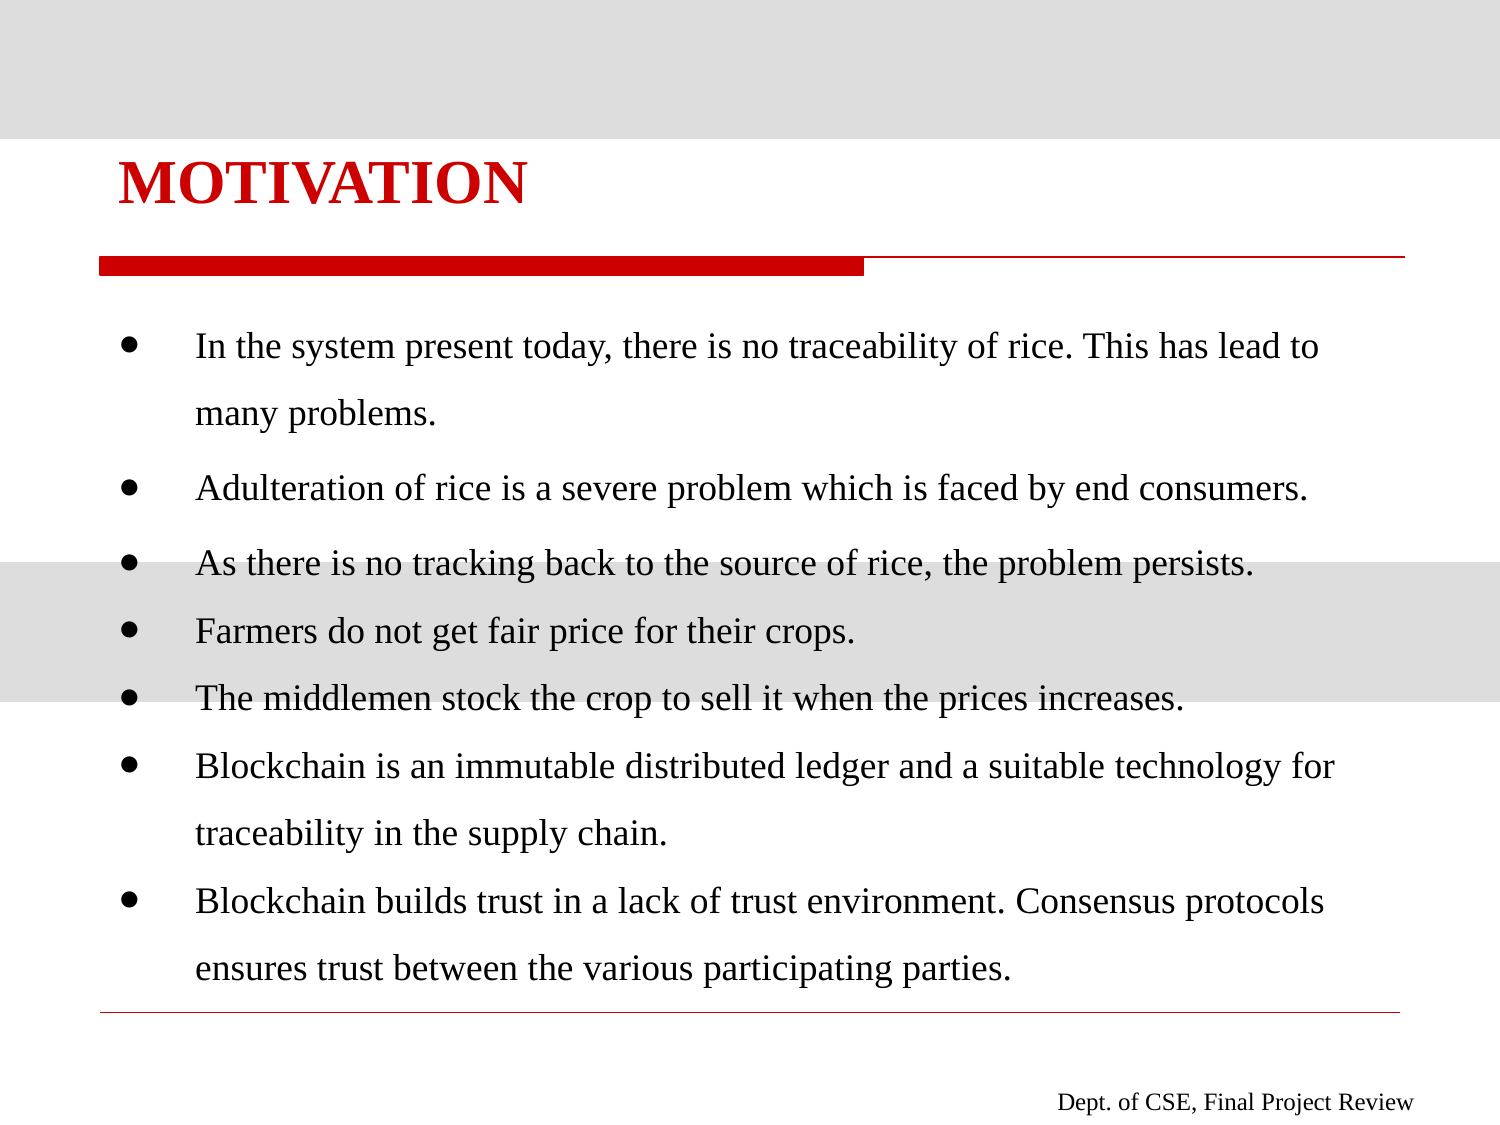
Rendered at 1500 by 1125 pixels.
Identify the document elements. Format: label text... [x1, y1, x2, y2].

title MOTIVATION [103, 156, 1365, 290]
picture [0, 0, 1500, 1125]
list In the system present today, there is no traceability of rice. This has lead to many problems. Adulteration of rice is a severe problem which is faced by end consumers. As there is no tracking back to the source of rice, the problem persists. Farmers do not get fair price for their crops. The middlemen stock the crop to sell it when the prices increases. Blockchain is an immutable distributed ledger and a suitable technology for traceability in the supply chain. Blockchain builds trust in a lack of trust environment. Consensus protocols ensures trust between the various participating parties. [103, 290, 1365, 988]
text_box Dept. of CSE, Final Project Review [978, 1070, 1500, 1125]
